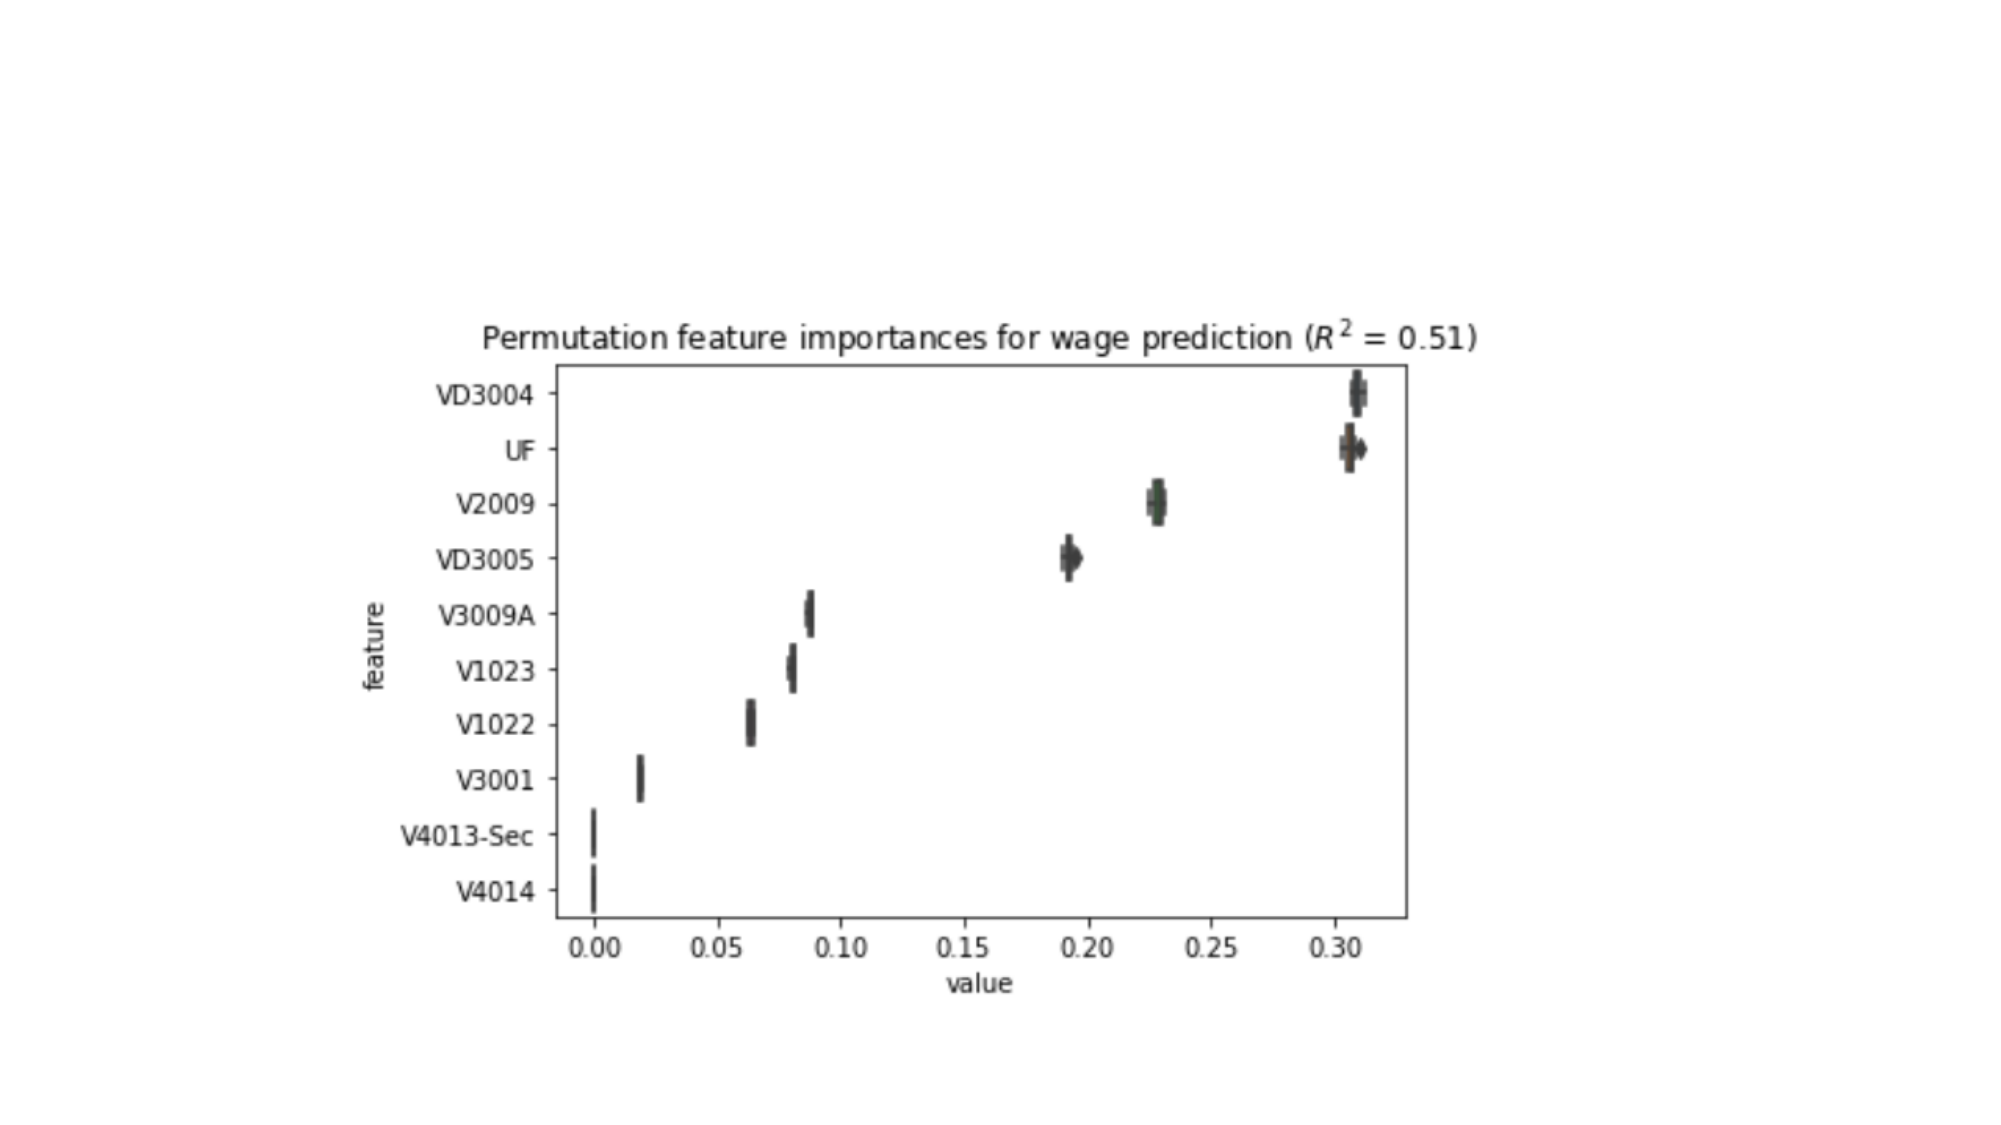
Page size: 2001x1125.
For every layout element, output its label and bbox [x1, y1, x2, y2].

list [352, 300, 1493, 1012]
